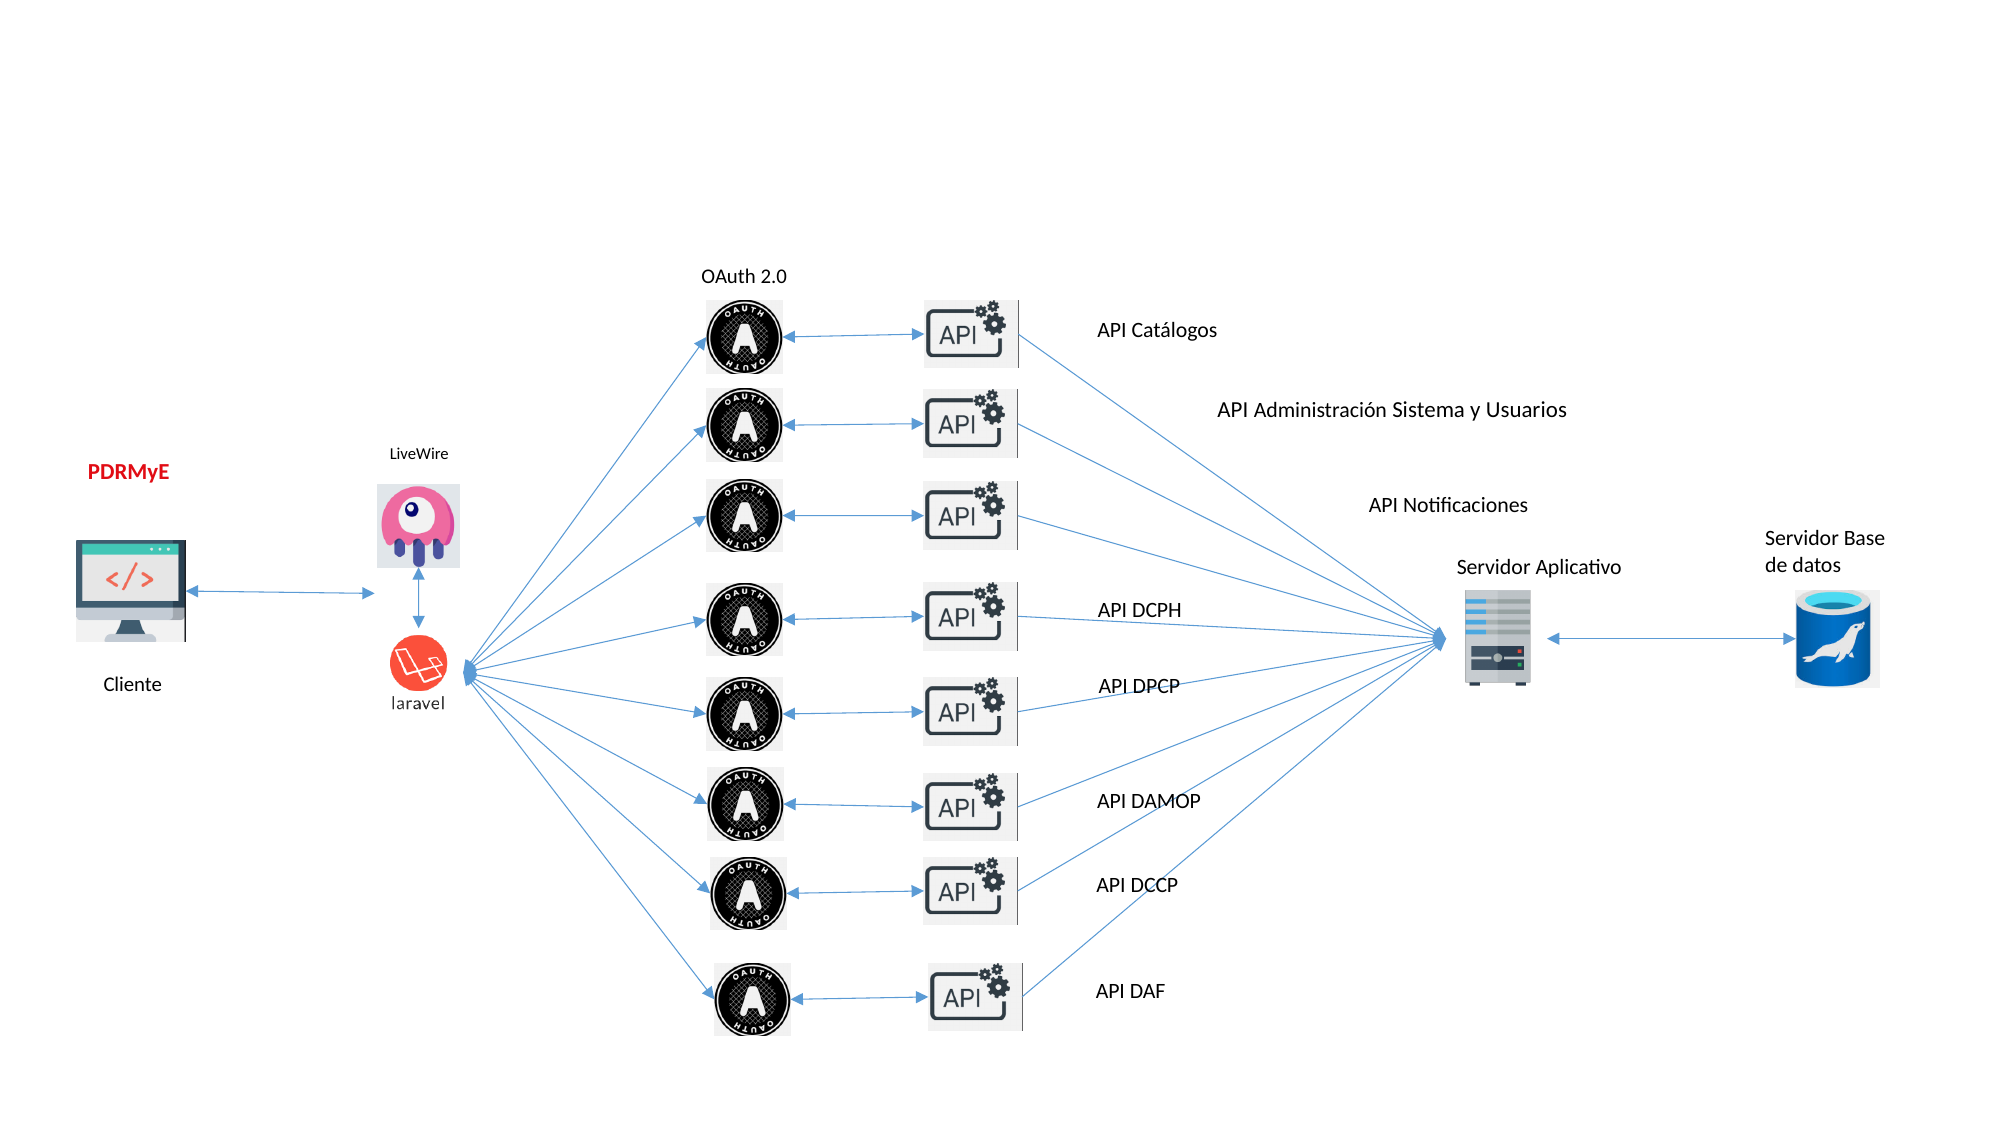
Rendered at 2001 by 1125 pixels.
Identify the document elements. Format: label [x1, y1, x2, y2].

text_box [65, 255, 1926, 1036]
